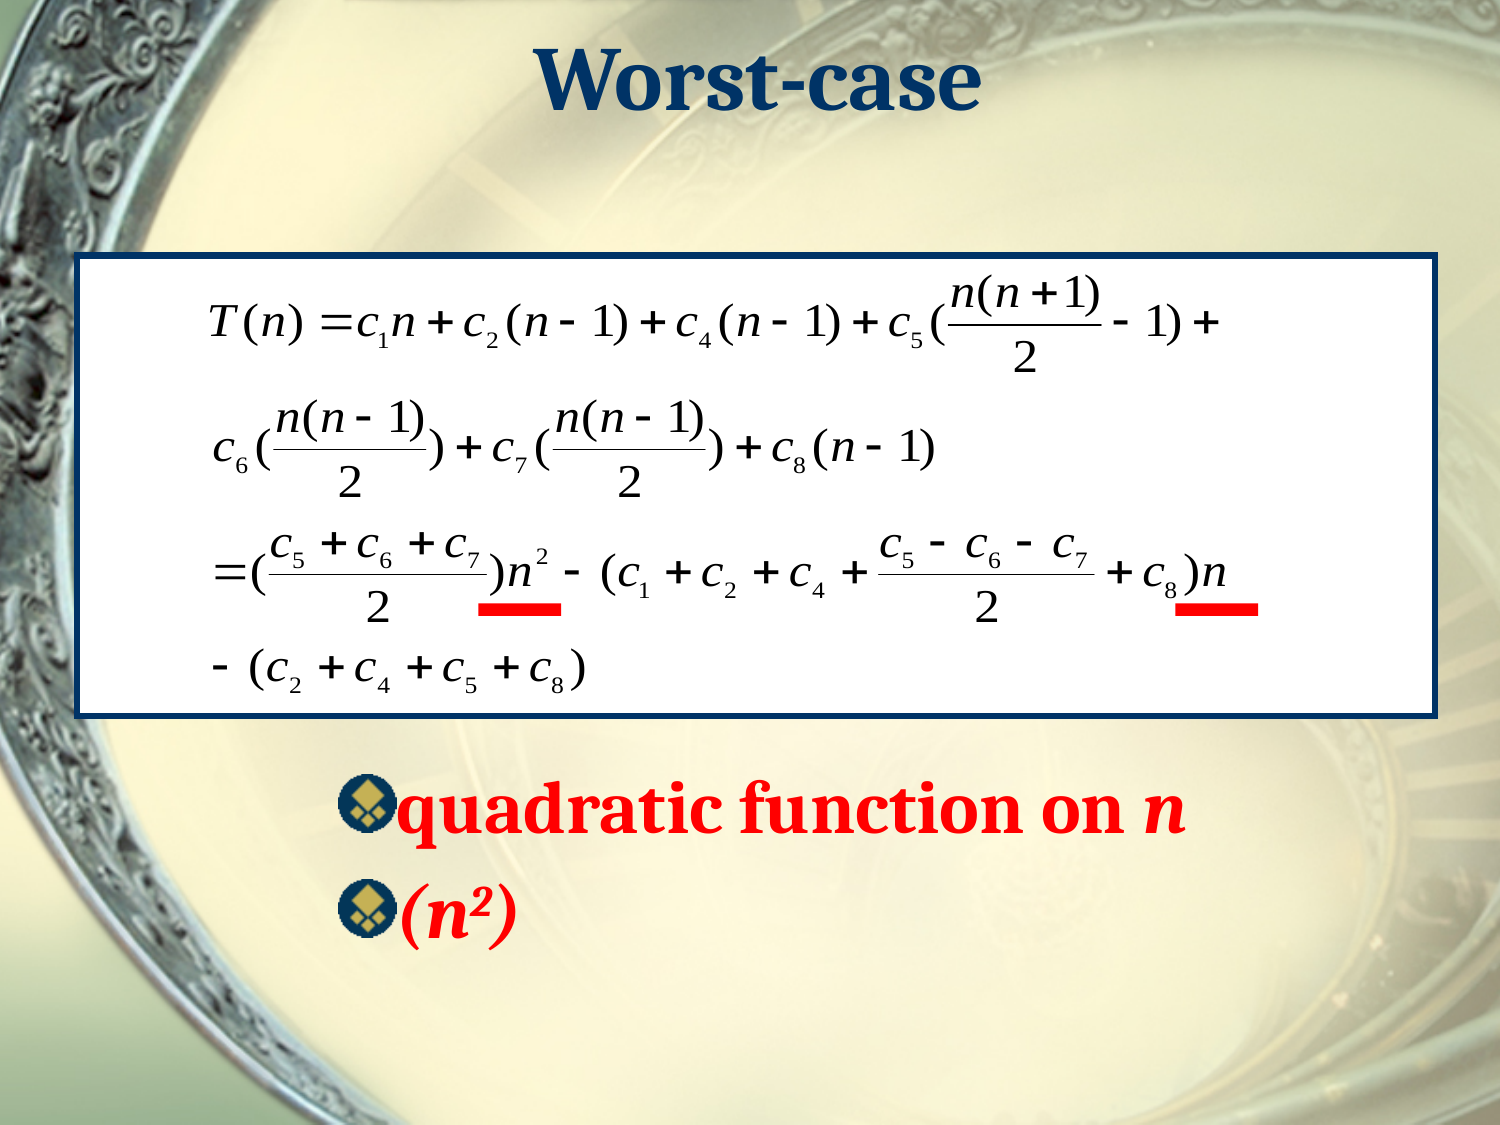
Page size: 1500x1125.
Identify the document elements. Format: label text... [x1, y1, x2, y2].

text_box [76, 255, 1436, 717]
text_box quadratic function on n (n2) [324, 751, 1219, 962]
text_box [206, 266, 1232, 699]
picture [0, 0, 1500, 1125]
title Worst-case [159, 23, 1360, 161]
